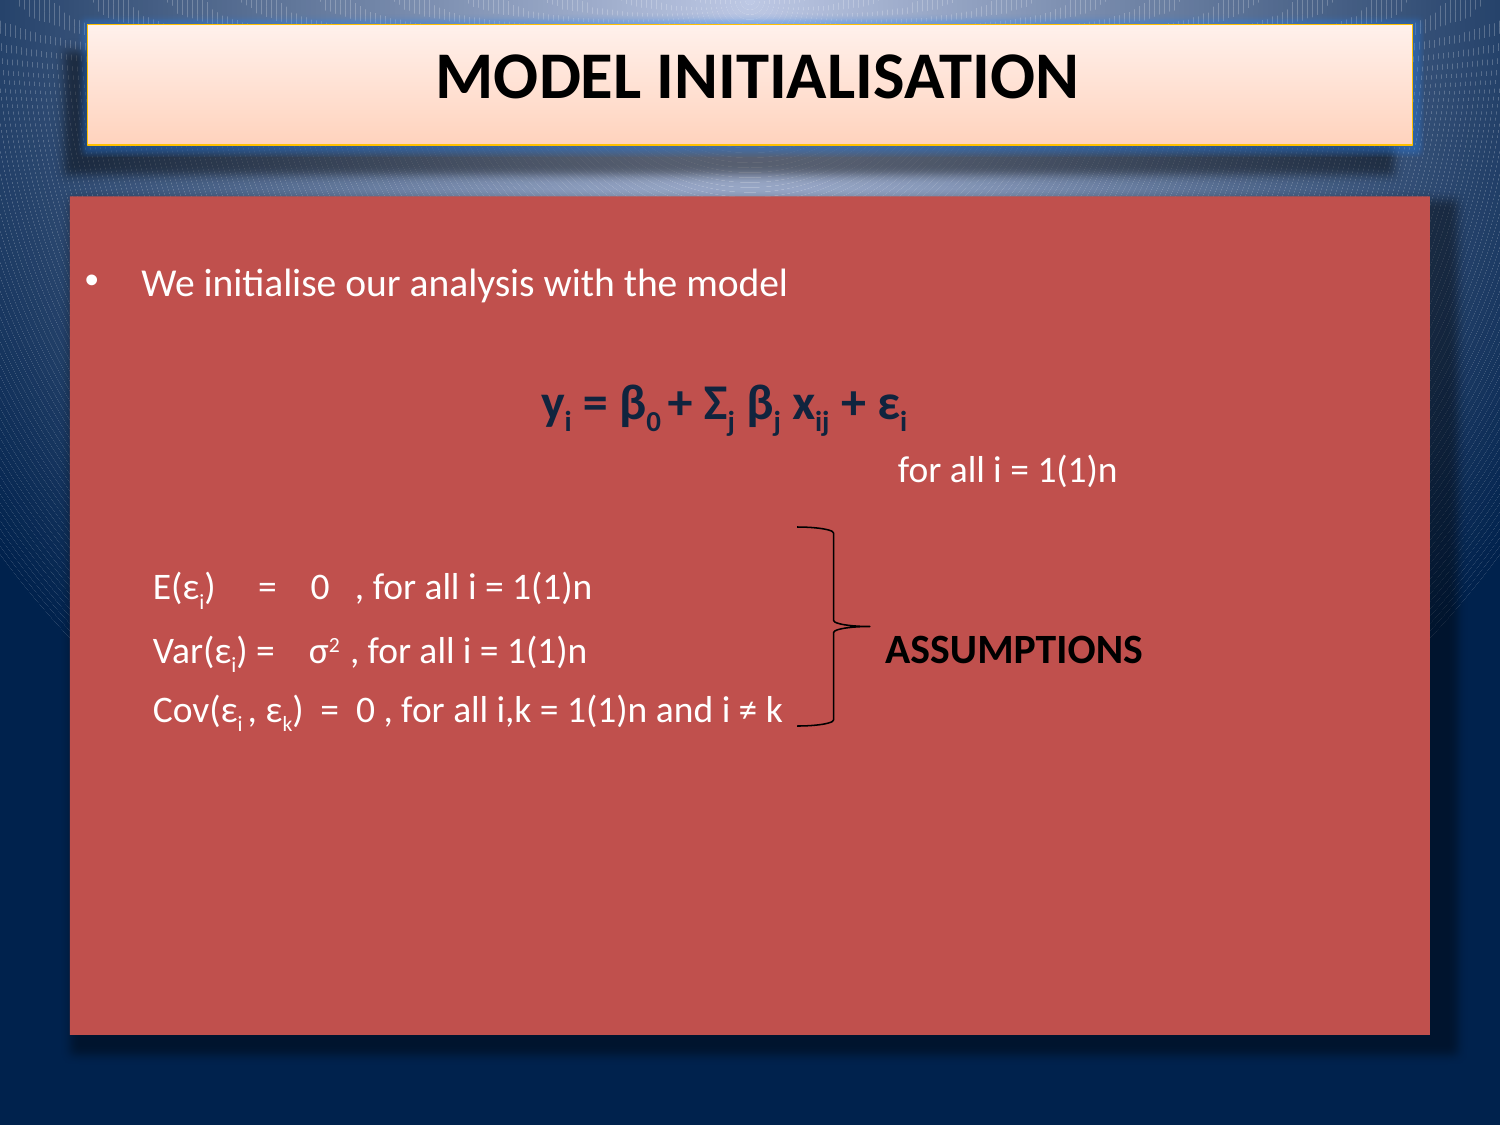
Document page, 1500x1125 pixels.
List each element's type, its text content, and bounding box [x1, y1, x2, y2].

list We initialise our analysis with the model yi = β0 + Σj βj xij + εi for all i = 1(1)n E(εi) = 0 , for all i = 1(1)n Var(εi) = σ2 , for all i = 1(1)n ASSUMPTIONS Cov(εi , εk) = 0 , for all i,k = 1(1)n and i ≠ k [69, 196, 1430, 1035]
text_box MODEL INITIALISATION [87, 24, 1413, 146]
text_box [797, 526, 871, 727]
